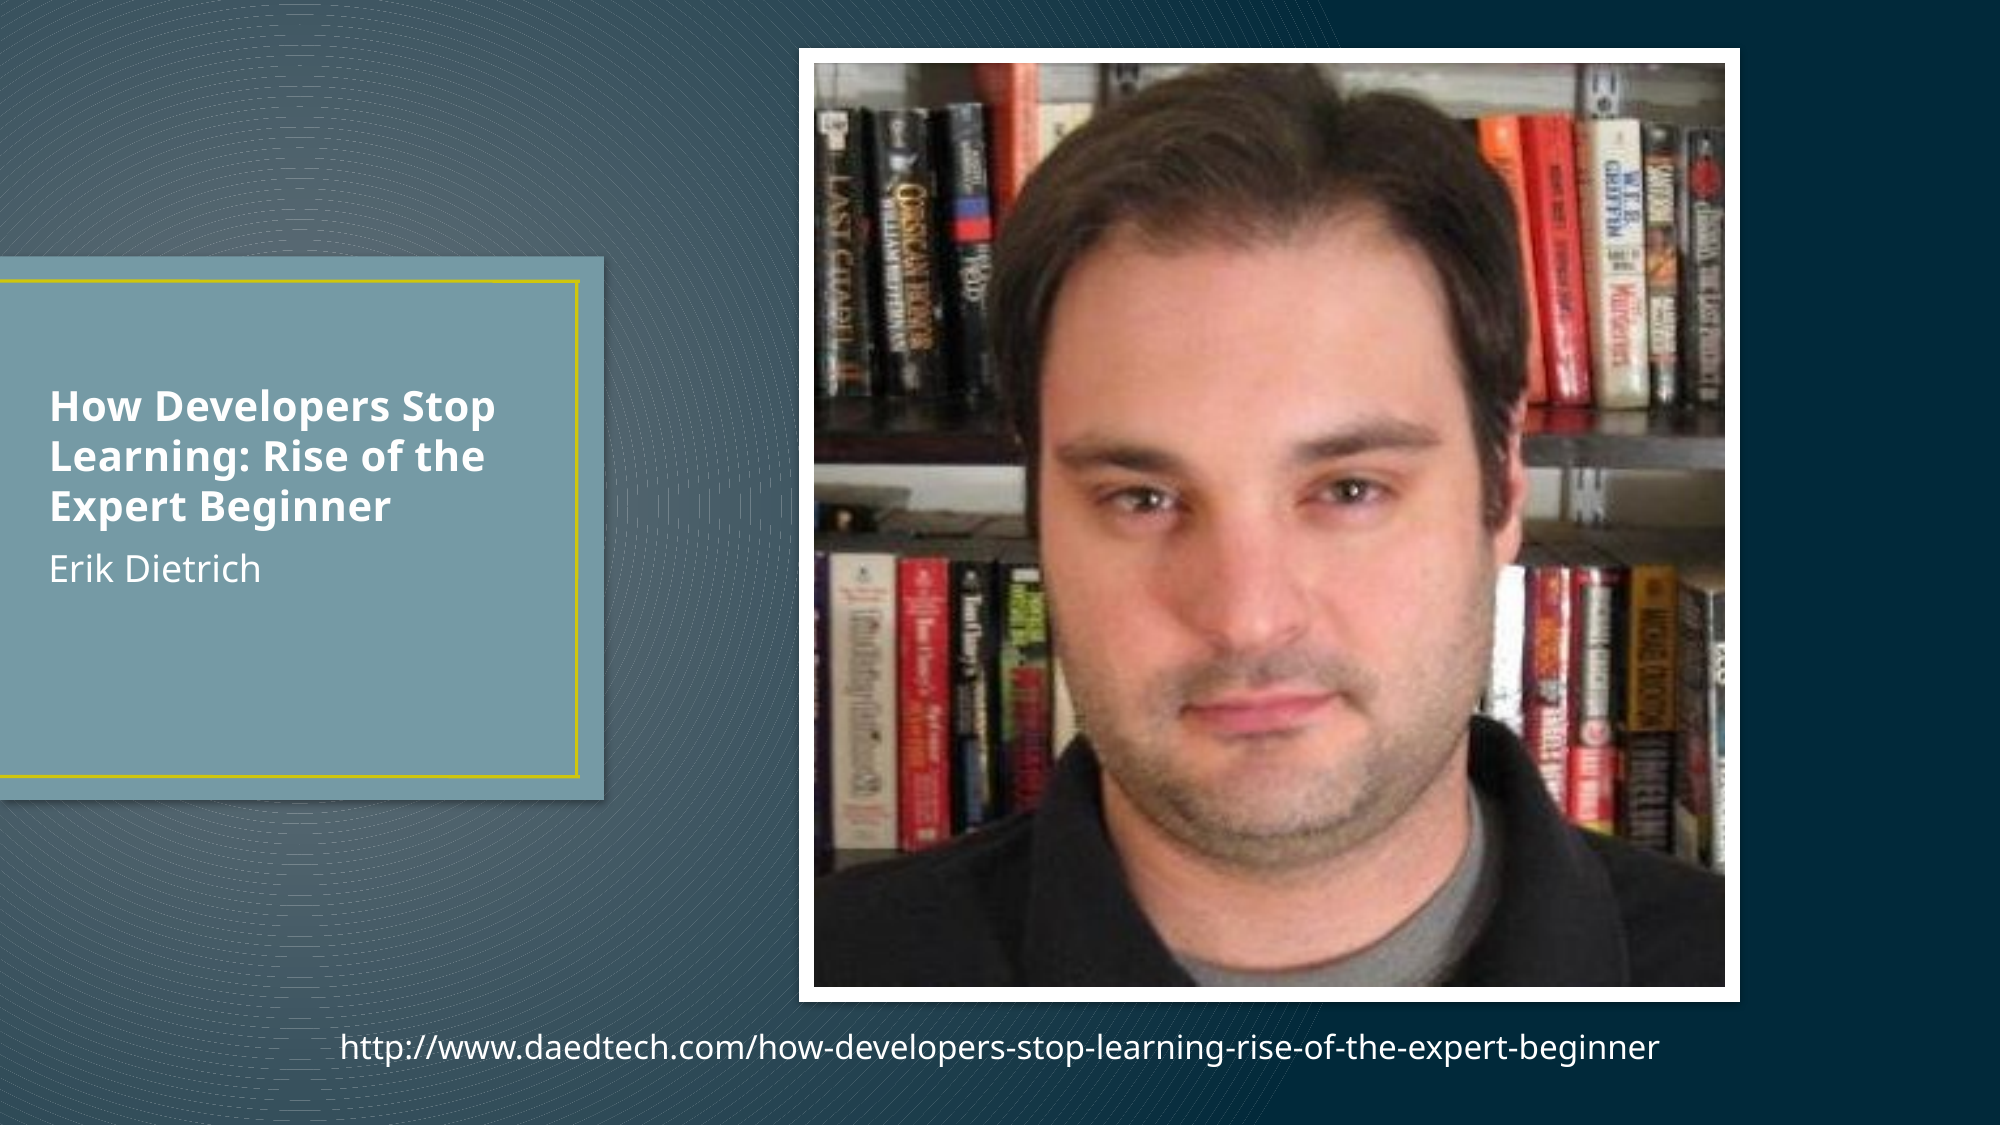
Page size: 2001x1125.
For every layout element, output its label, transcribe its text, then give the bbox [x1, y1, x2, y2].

text_box http://www.daedtech.com/how-developers-stop-learning-rise-of-the-expert-beginner [324, 1019, 1688, 1075]
picture [813, 62, 1726, 988]
title How Developers Stop Learning: Rise of the Expert Beginner [34, 312, 554, 537]
list Erik Dietrich [33, 537, 554, 763]
